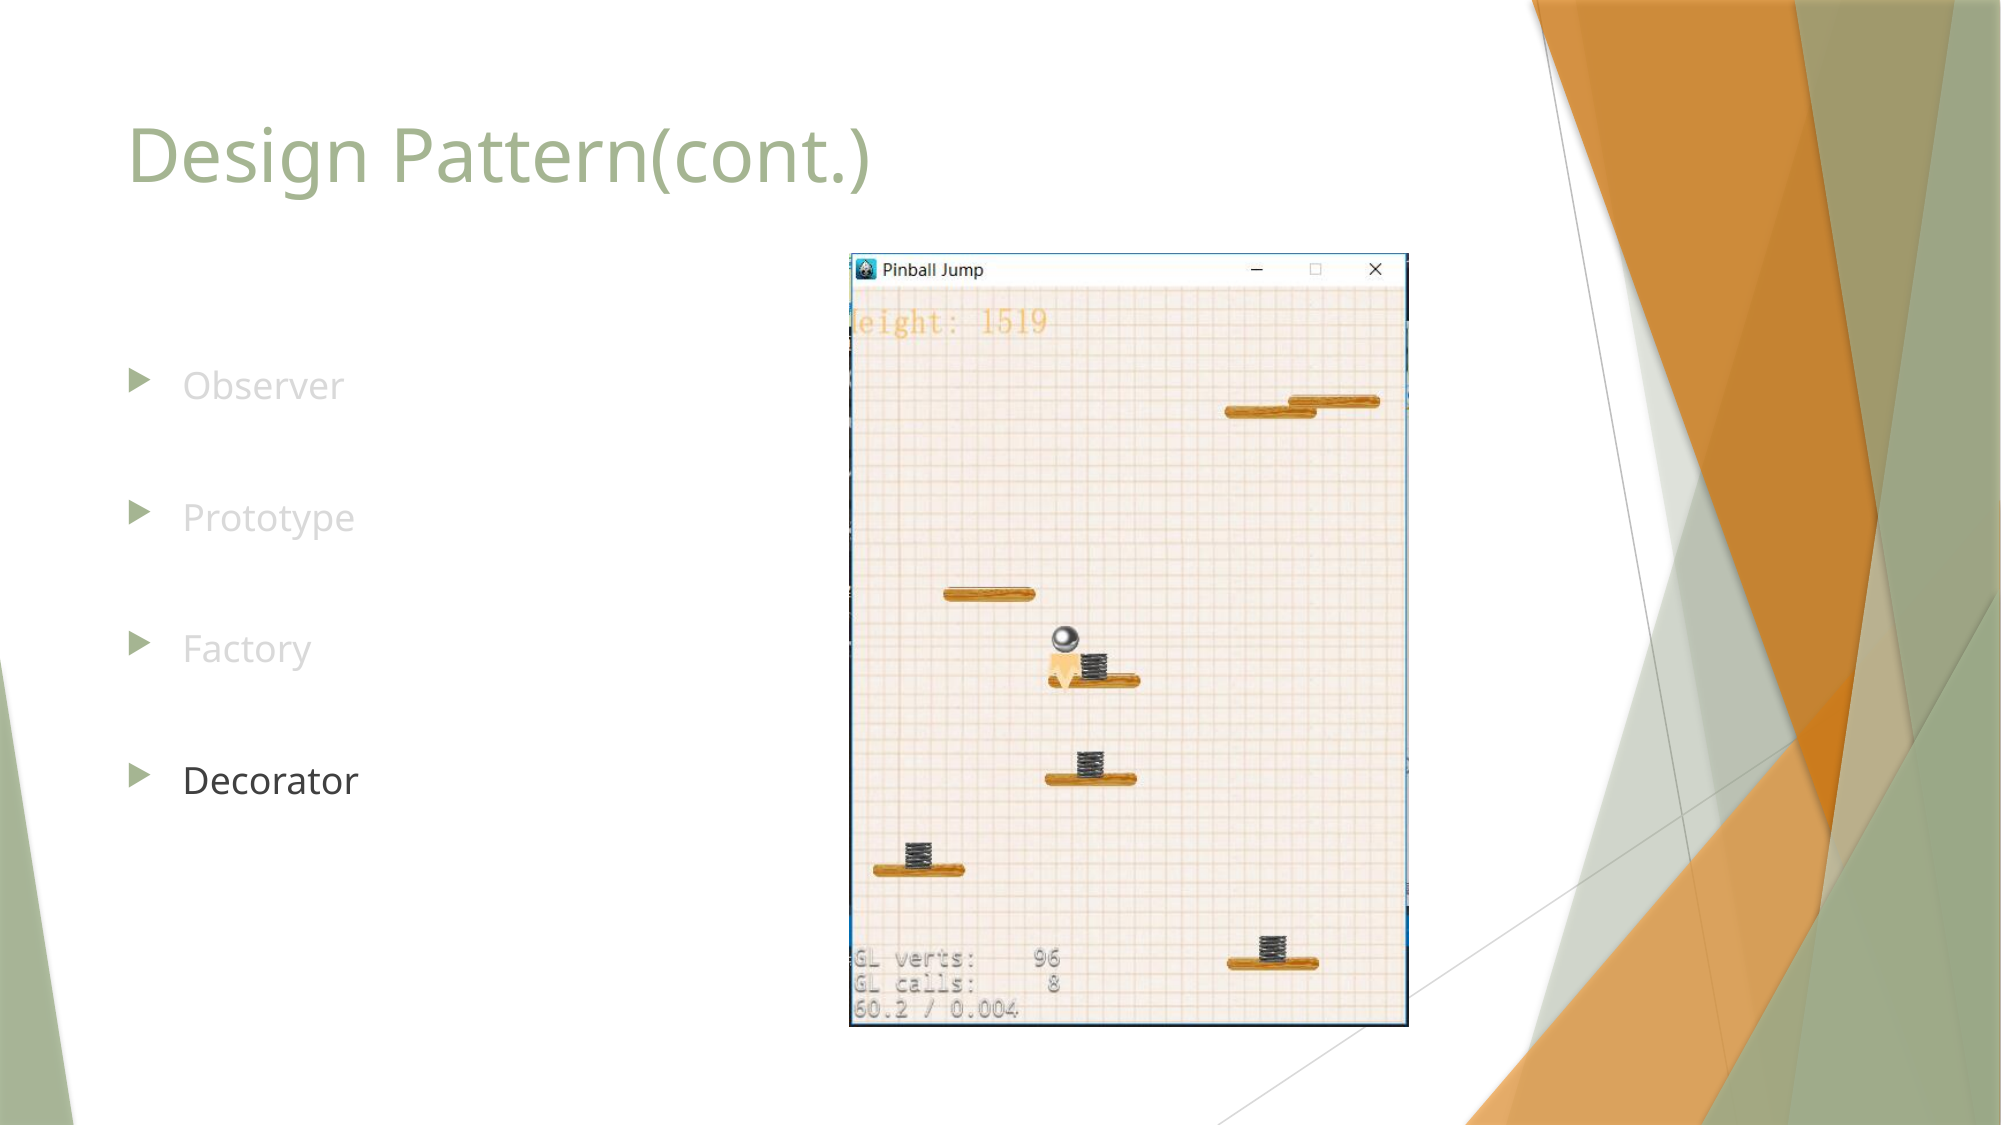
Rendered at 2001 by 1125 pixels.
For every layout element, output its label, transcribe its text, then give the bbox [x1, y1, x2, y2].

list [848, 252, 1409, 1027]
title Design Pattern(cont.) [111, 99, 1522, 317]
list Observer Prototype Factory Decorator [111, 354, 798, 992]
